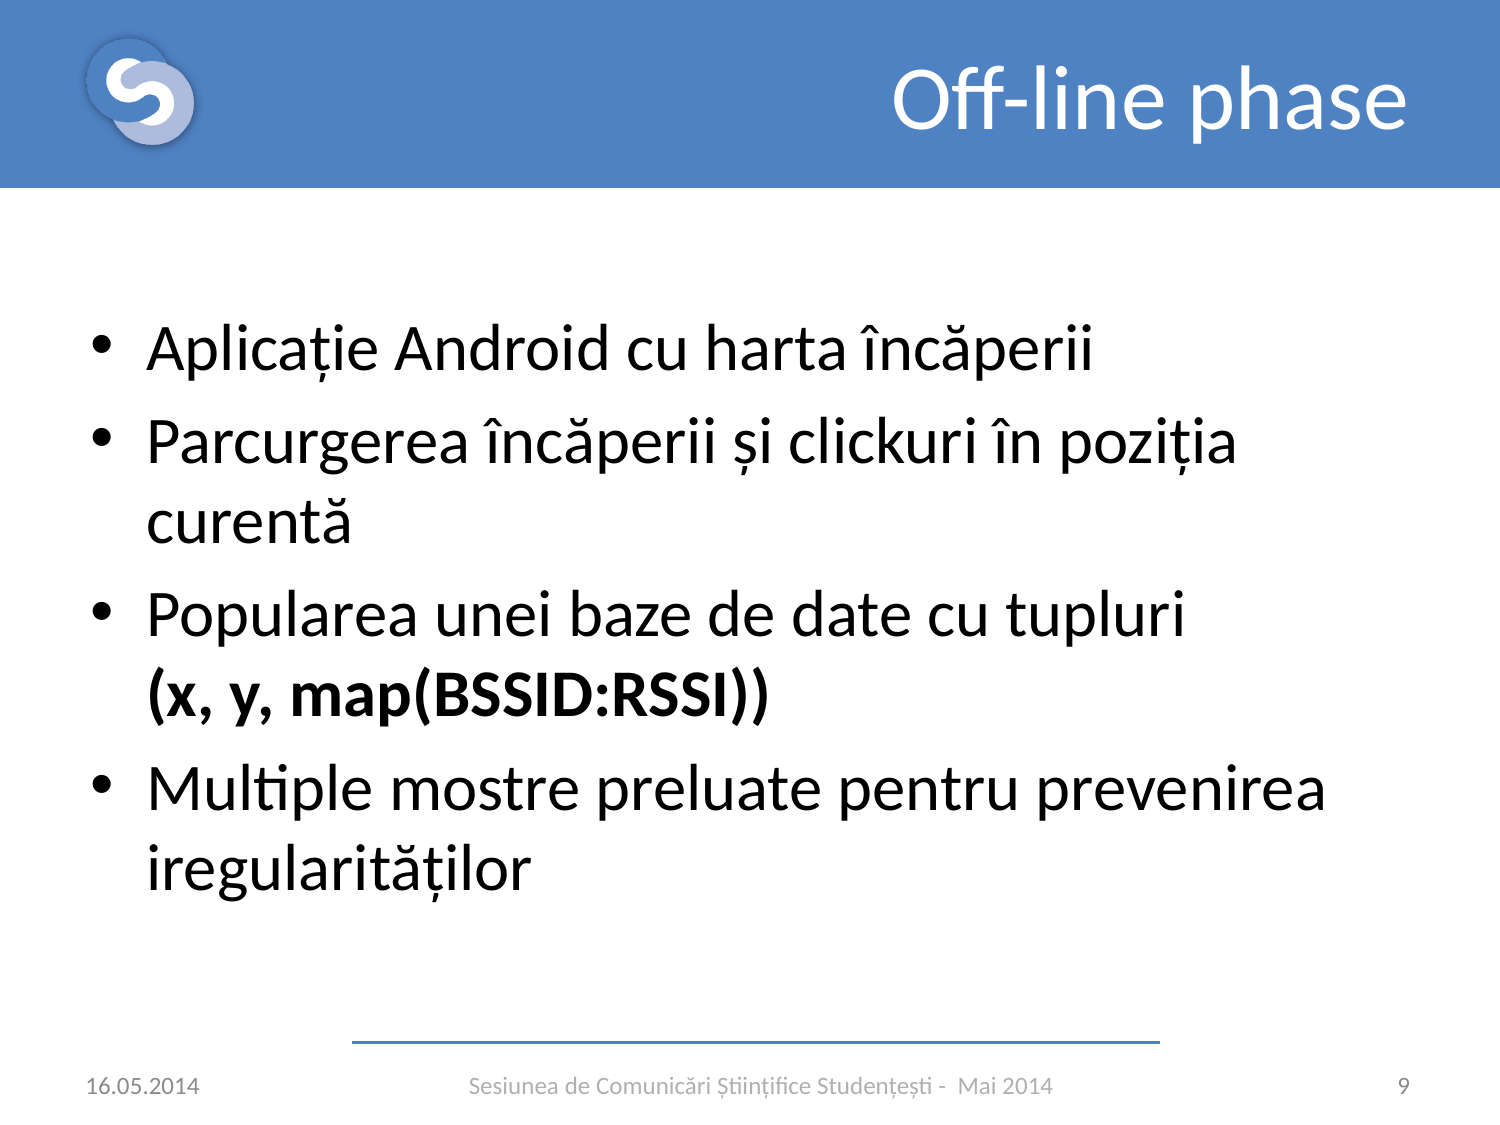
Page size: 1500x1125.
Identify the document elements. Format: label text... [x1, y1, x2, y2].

list Aplicație Android cu harta încăperii Parcurgerea încăperii și clickuri în poziția curentă Popularea unei baze de date cu tupluri (x, y, map(BSSID:RSSI)) Multiple mostre preluate pentru prevenirea iregularităților [74, 198, 1426, 1008]
title Off-line phase [198, 21, 1426, 165]
slide_number 9 [1277, 1066, 1425, 1103]
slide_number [70, 1066, 257, 1103]
footer Sesiunea de Comunicări Științifice Studențești - Mai 2014 [421, 1066, 1102, 1103]
picture [82, 35, 198, 149]
